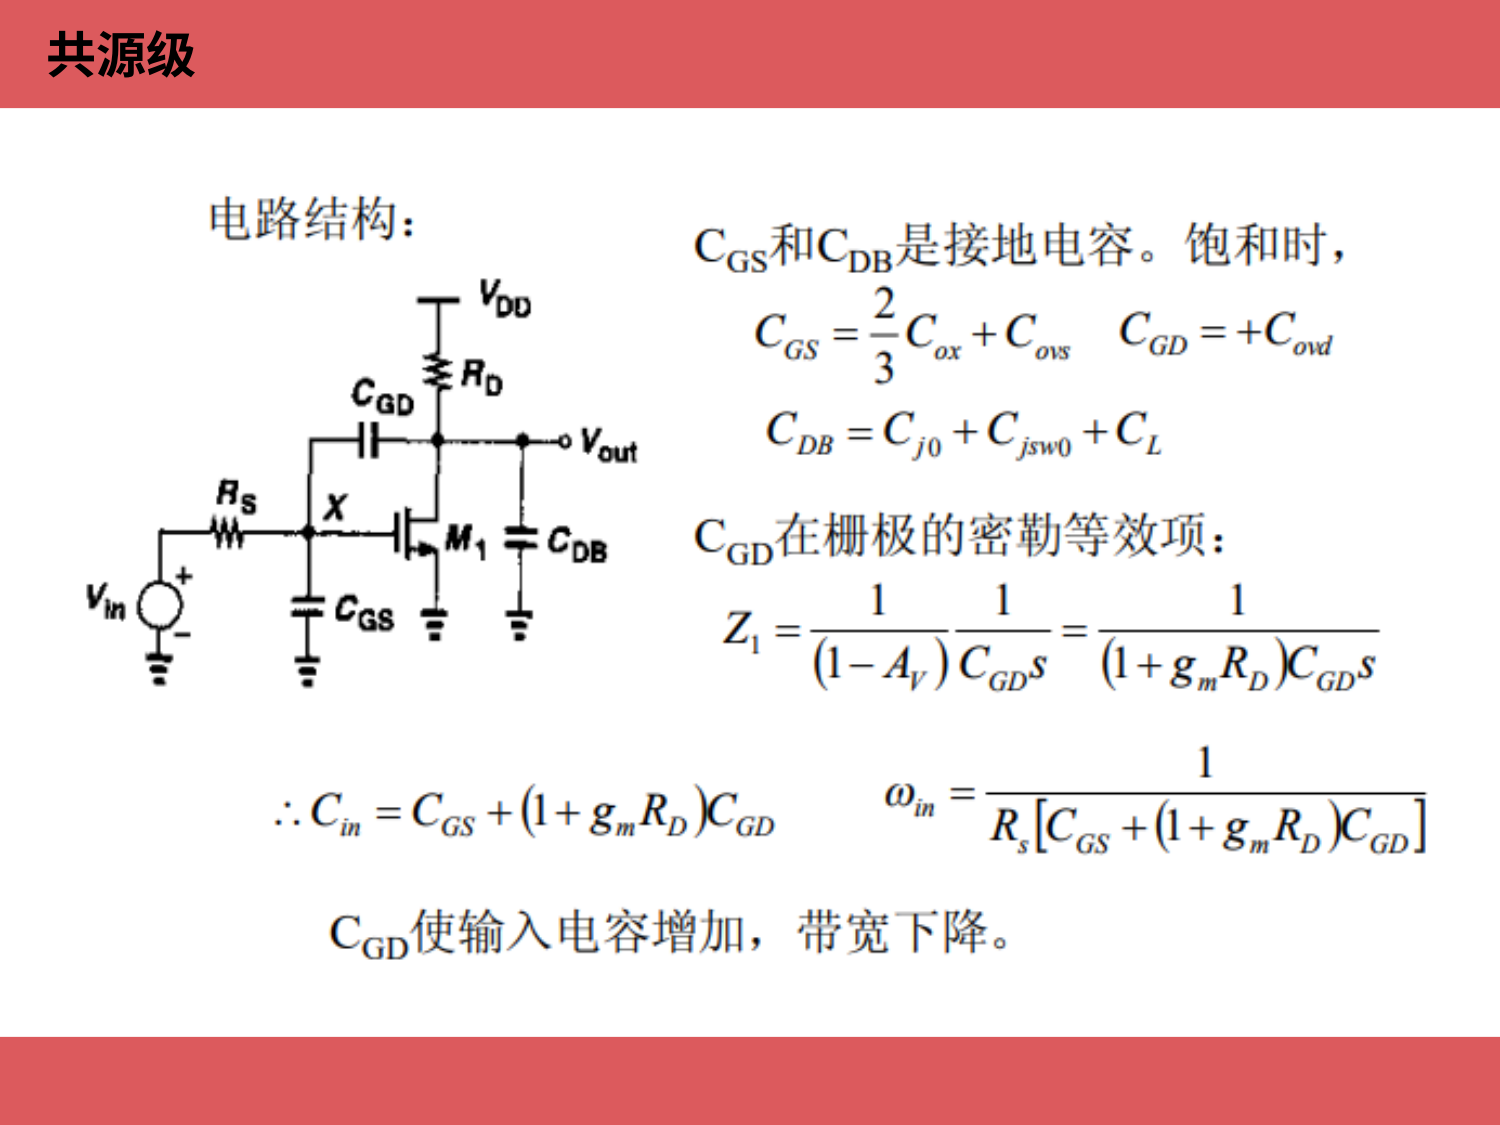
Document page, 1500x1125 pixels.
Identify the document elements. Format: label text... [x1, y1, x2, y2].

text_box 共源级 [31, 16, 750, 91]
text_box [0, 1036, 1500, 1125]
picture [20, 156, 1480, 1001]
text_box [0, 0, 1500, 109]
